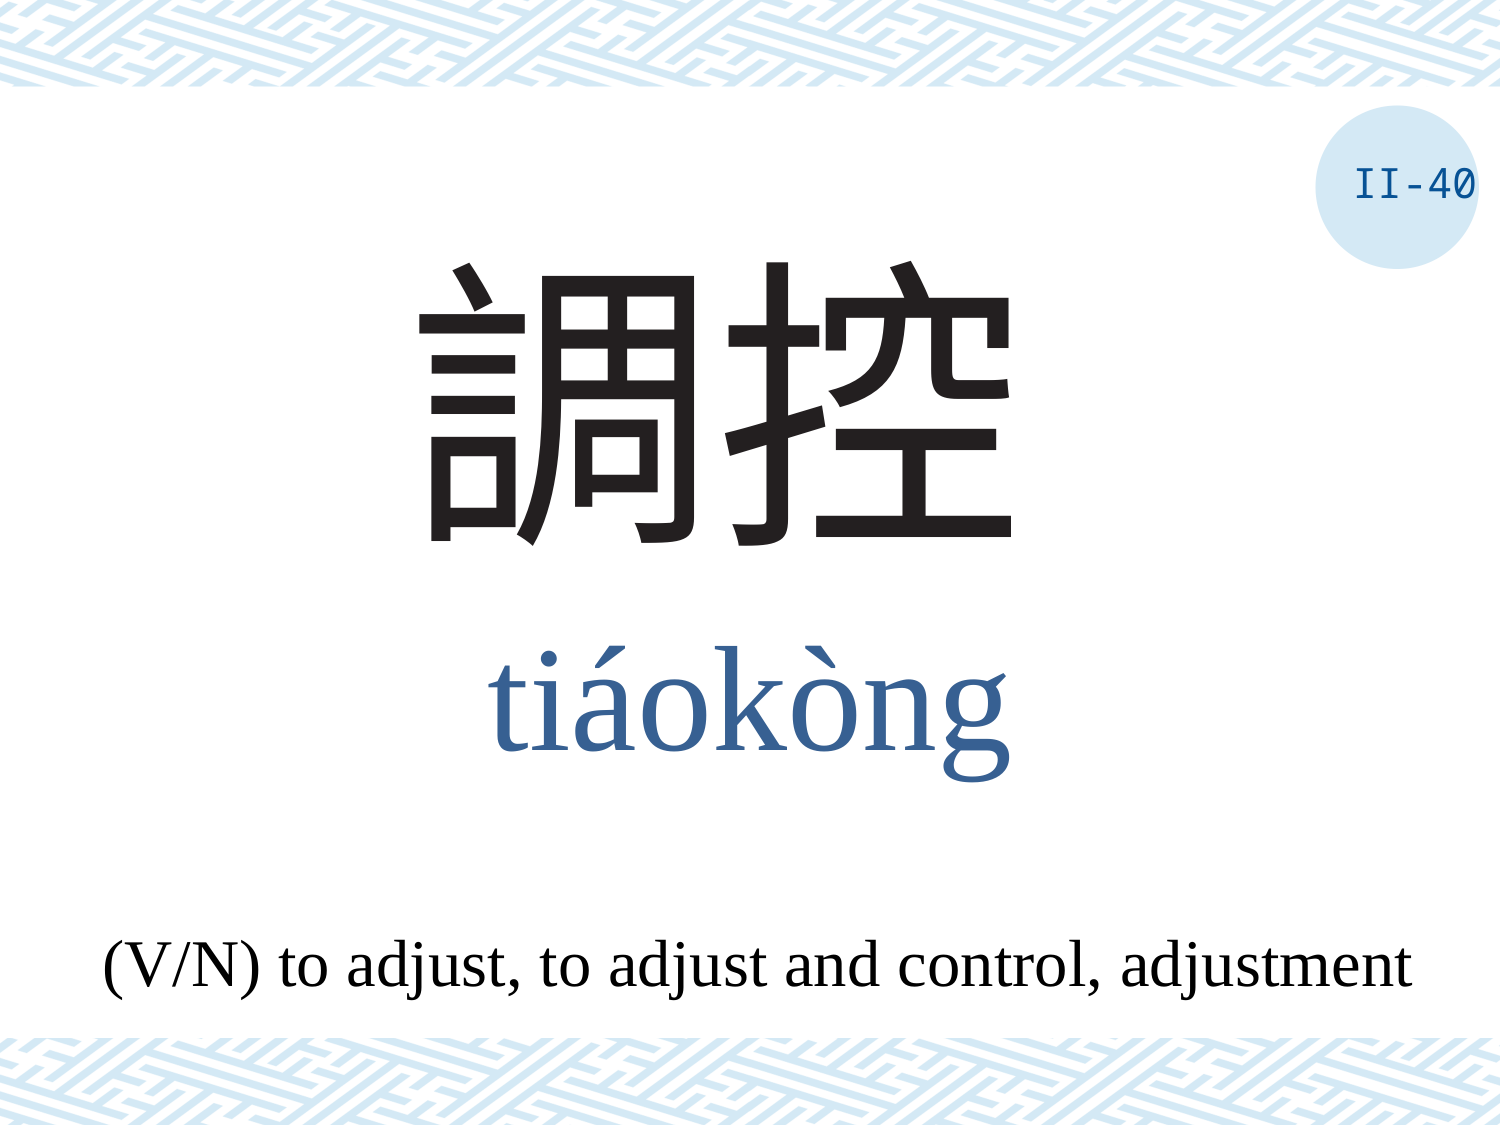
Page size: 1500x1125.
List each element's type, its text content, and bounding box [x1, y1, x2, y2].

list (V/N) to adjust, to adjust and control, adjustment [87, 912, 1463, 1059]
list tiáokòng [487, 600, 1500, 1125]
title 調控 [0, 210, 1500, 700]
picture [0, 0, 1500, 210]
text_box II-40 [1337, 149, 1500, 265]
picture [0, 700, 487, 1125]
